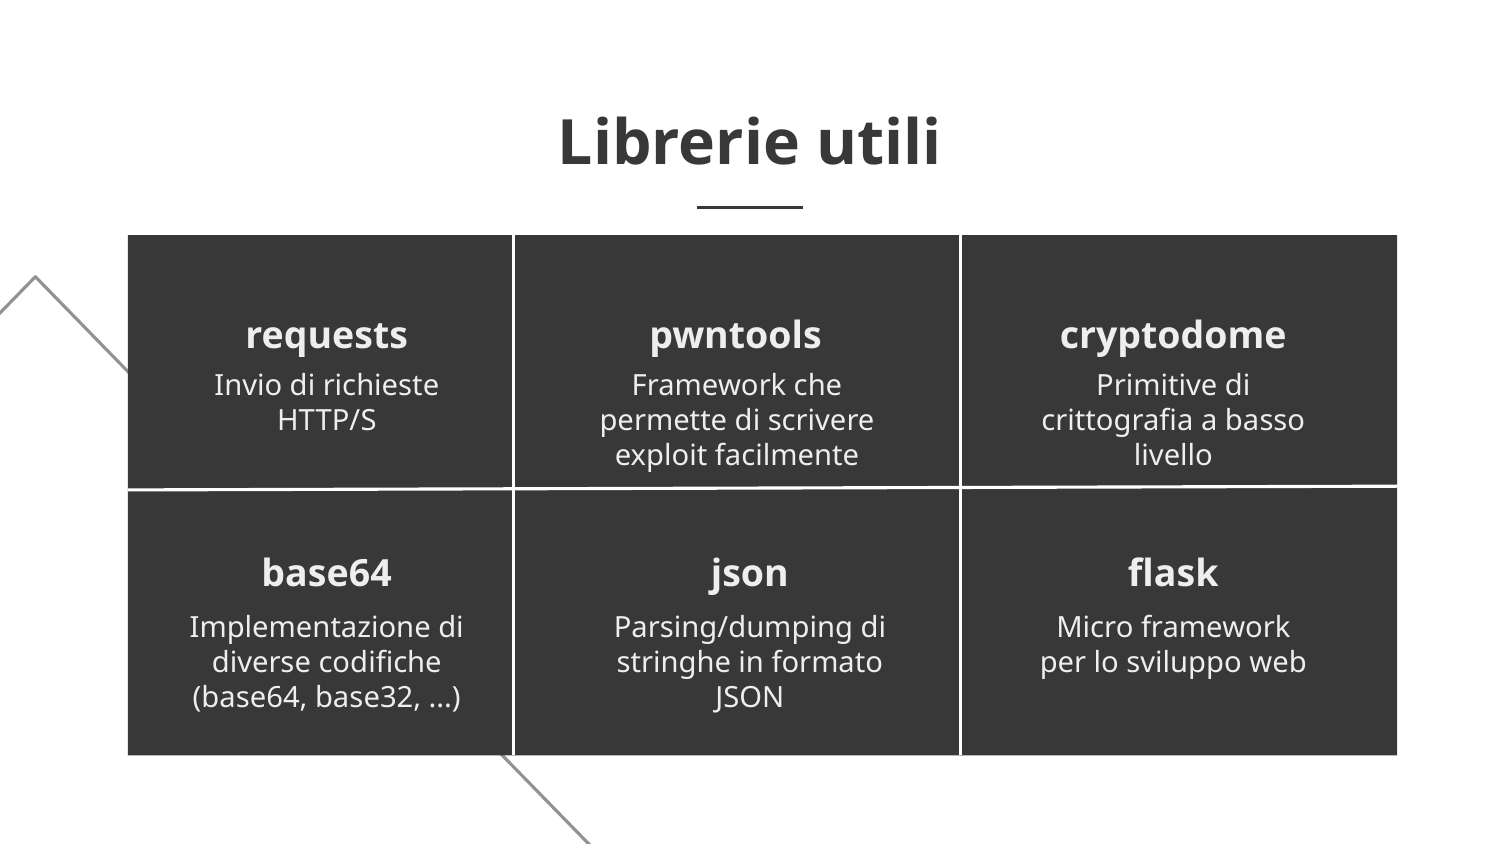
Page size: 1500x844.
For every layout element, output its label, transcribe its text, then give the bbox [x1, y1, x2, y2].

title requests [171, 300, 483, 367]
subtitle Primitive di crittografia a basso livello [1020, 351, 1327, 470]
title Librerie utili [323, 87, 1177, 174]
title flask [1019, 538, 1328, 604]
subtitle Micro framework per lo sviluppo web [1020, 592, 1327, 680]
title json [595, 538, 905, 604]
subtitle Invio di richieste HTTP/S [173, 351, 480, 438]
subtitle Framework che permette di scrivere exploit facilmente [583, 351, 891, 470]
subtitle Implementazione di diverse codifiche (base64, base32, ...) [173, 592, 480, 740]
title base64 [171, 538, 483, 604]
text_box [127, 485, 1431, 491]
title cryptodome [1019, 300, 1328, 367]
subtitle Parsing/dumping di stringhe in formato JSON [596, 592, 904, 712]
title pwntools [581, 300, 891, 367]
